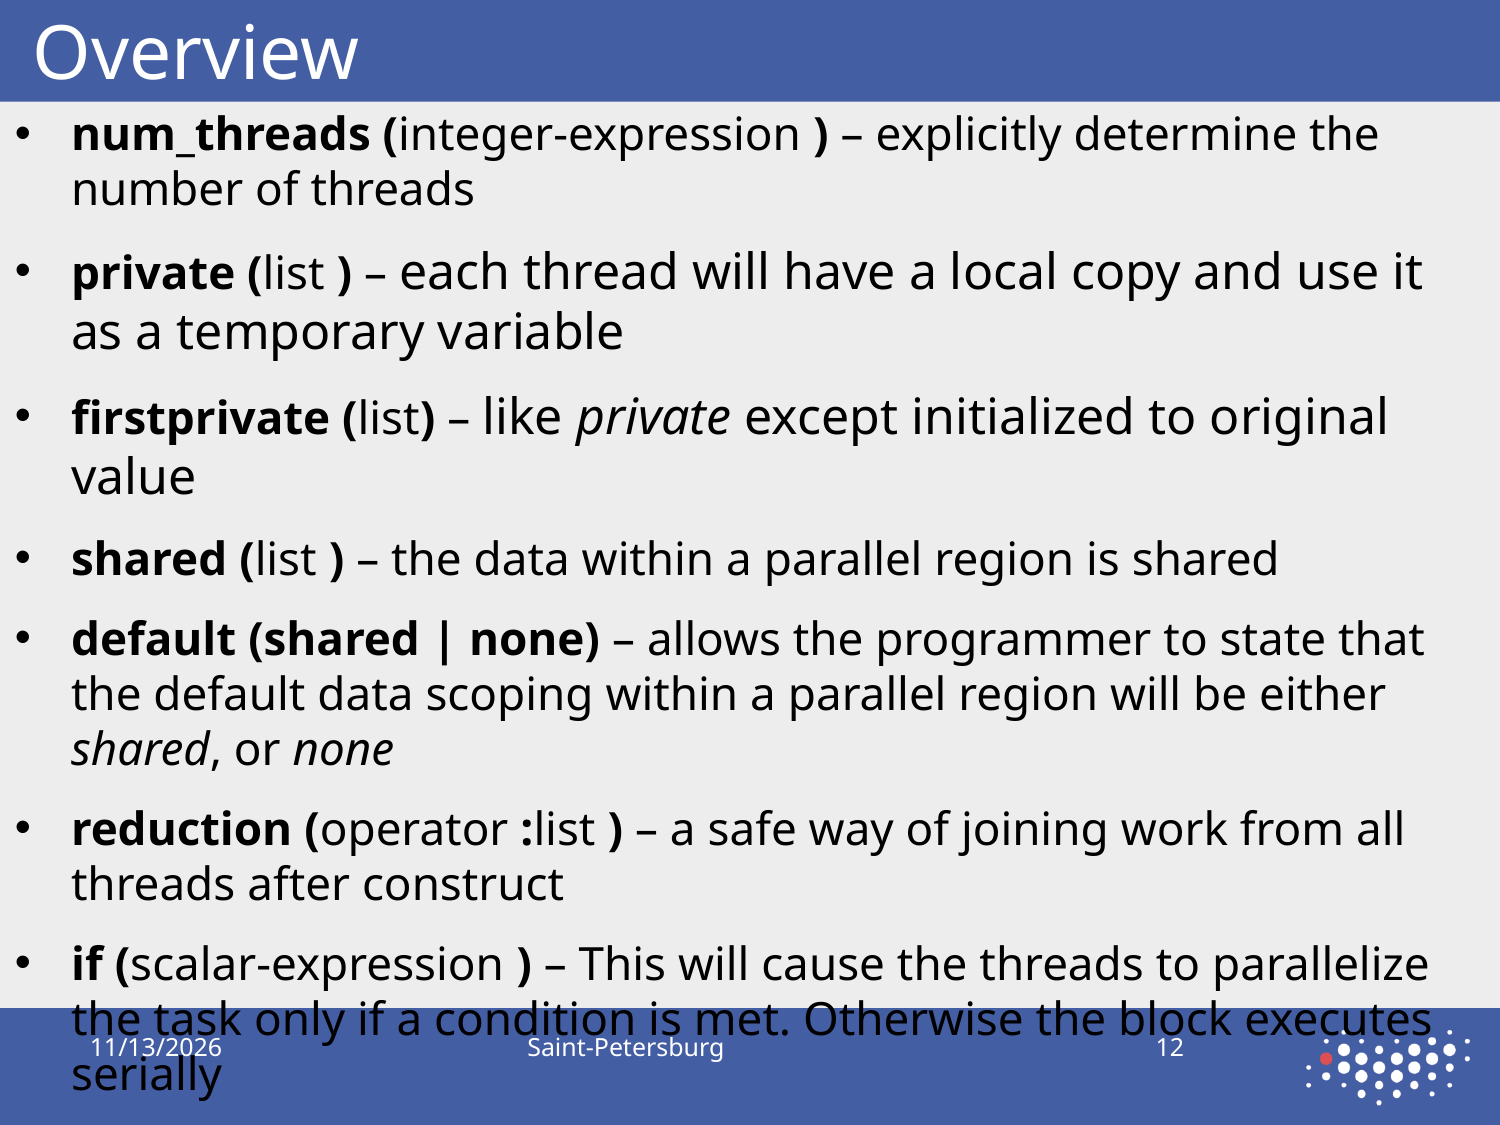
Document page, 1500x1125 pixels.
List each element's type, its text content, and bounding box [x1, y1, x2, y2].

title Clauses of Parallel Construct Overview [17, 0, 1368, 97]
text_box num_threads (integer-expression ) – explicitly determine the number of threads private (list ) – each thread will have a local copy and use it as a temporary variable firstprivate (list) – like private except initialized to original value shared (list ) – the data within a parallel region is shared default (shared | none) – allows the programmer to state that the default data scoping within a parallel region will be either shared, or none reduction (operator :list ) – a safe way of joining work from all threads after construct if (scalar-expression ) – This will cause the threads to parallelize the task only if a condition is met. Otherwise the block executes serially [0, 97, 1500, 1125]
